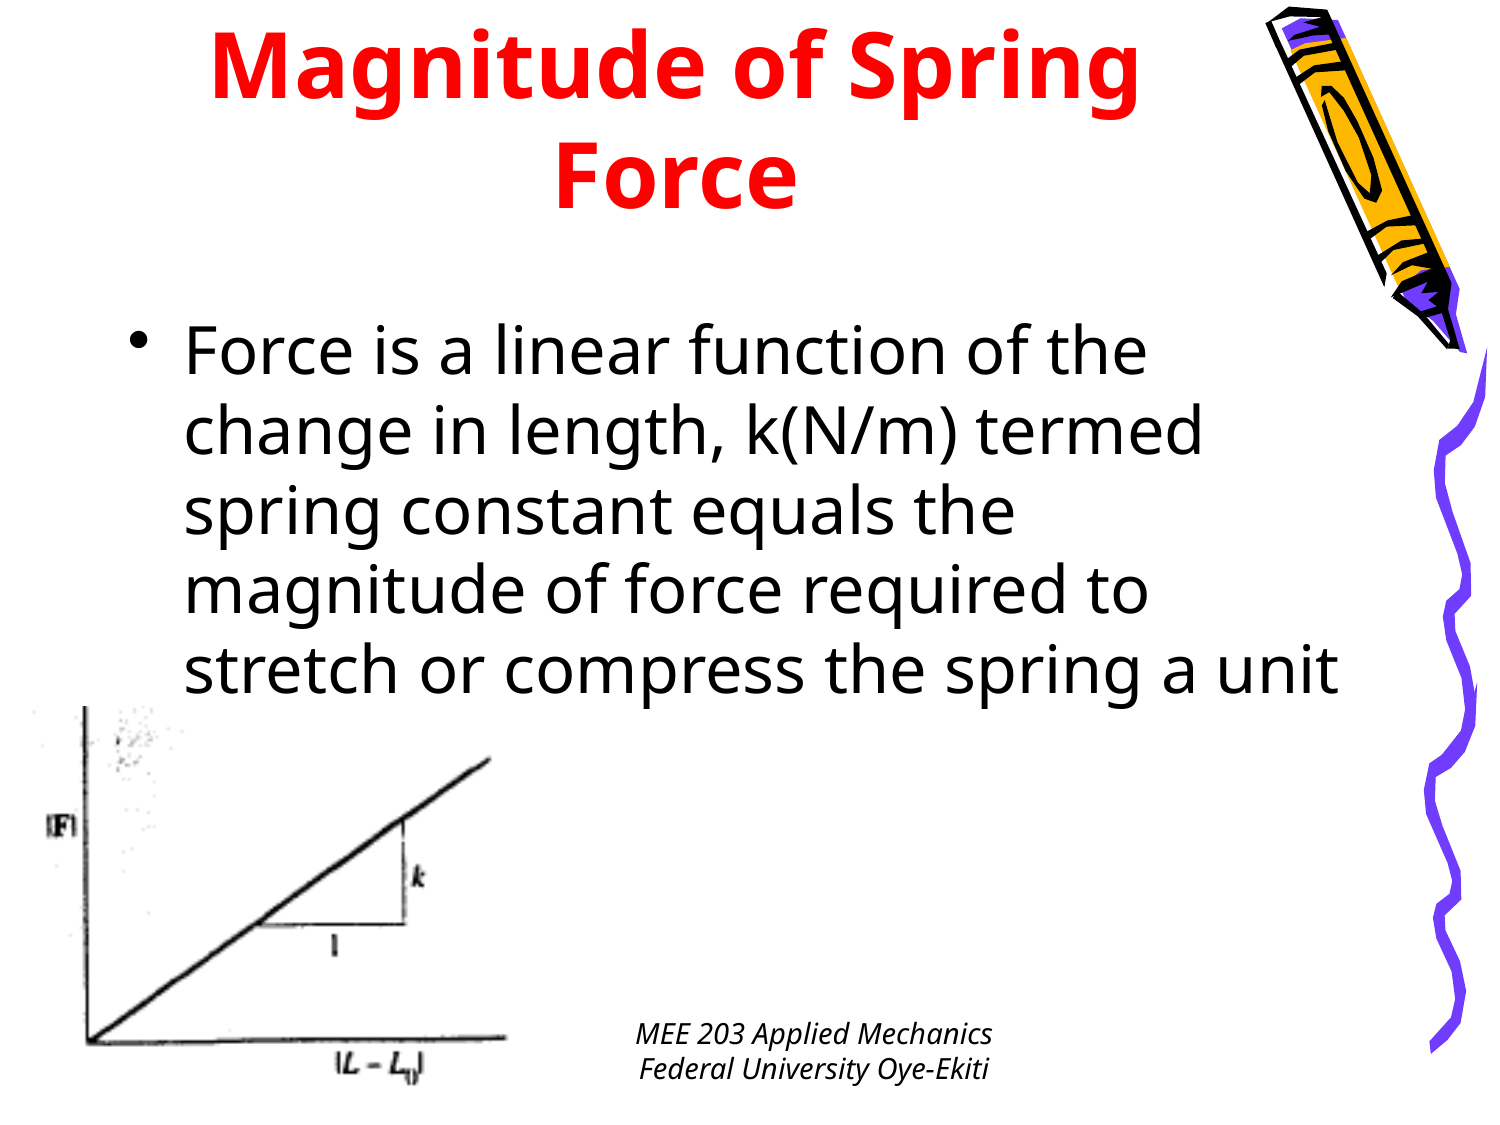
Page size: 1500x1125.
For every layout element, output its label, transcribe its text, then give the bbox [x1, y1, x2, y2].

text_box MEE 203 Applied Mechanics Federal University Oye-Ekiti [537, 1007, 1114, 1093]
picture [0, 706, 534, 1125]
title Magnitude of Spring Force [112, 24, 1240, 235]
list Force is a linear function of the change in length, k(N/m) termed spring constant equals the magnitude of force required to stretch or compress the spring a unit of length. [112, 299, 1376, 901]
